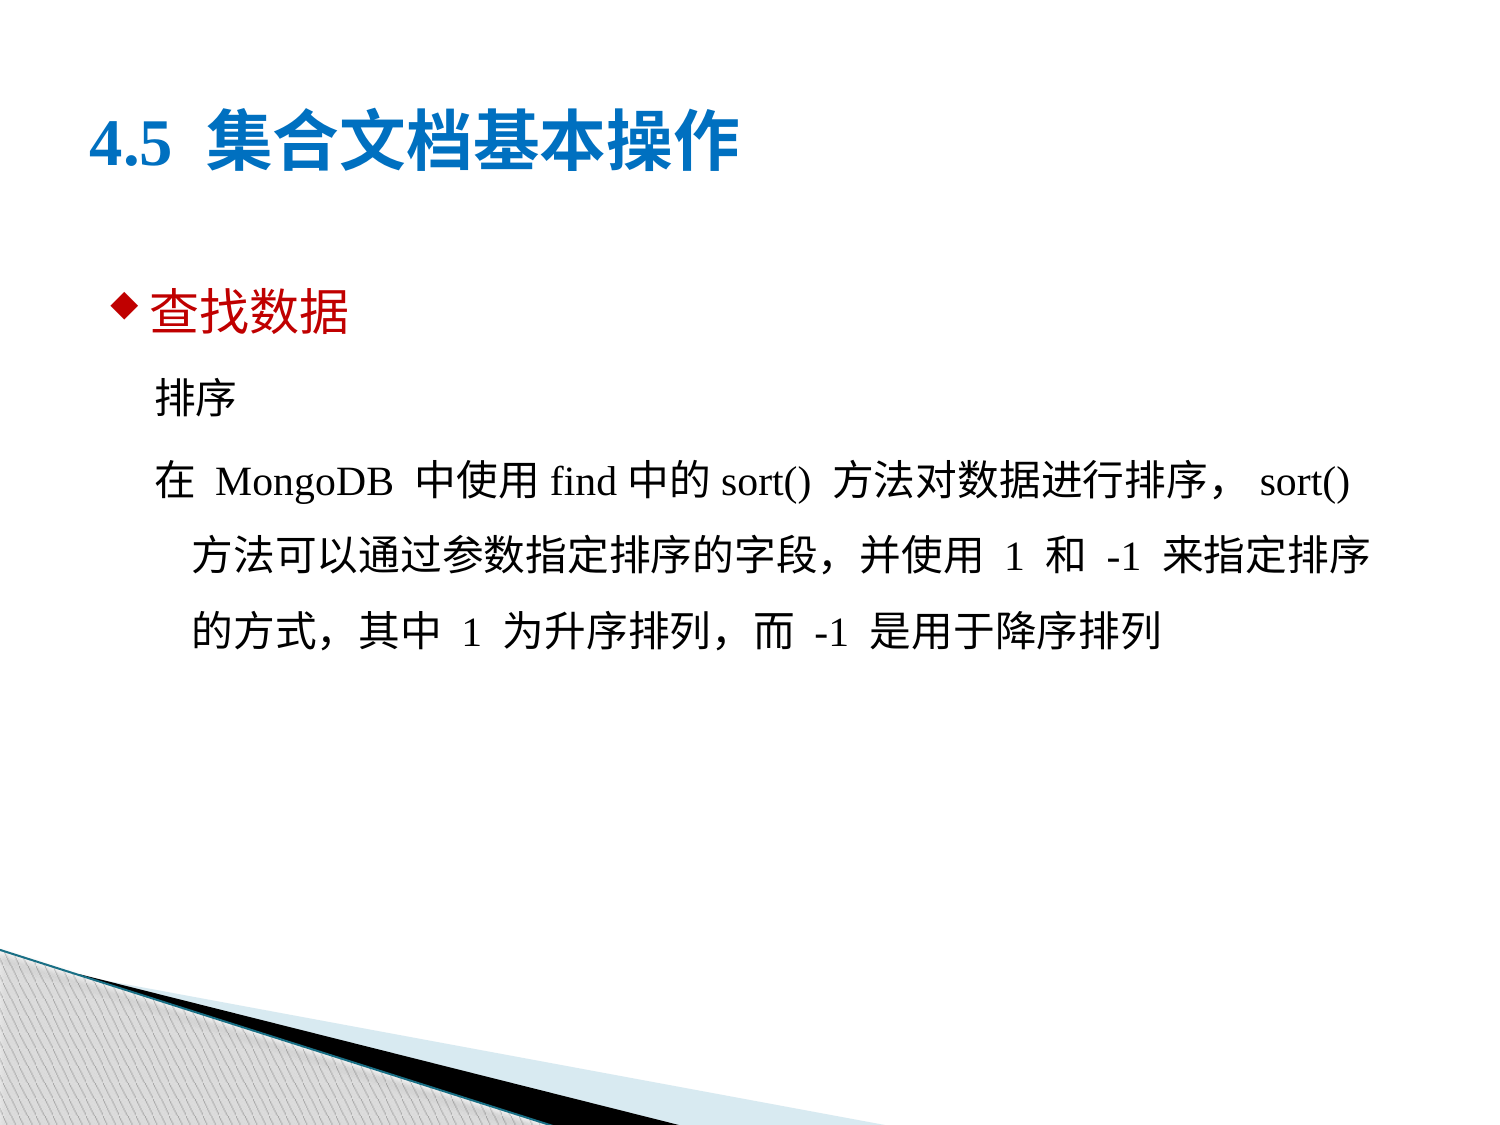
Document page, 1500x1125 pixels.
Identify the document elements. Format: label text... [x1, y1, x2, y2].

list 查找数据 排序 在 MongoDB 中使用find中的sort() 方法对数据进行排序，sort() 方法可以通过参数指定排序的字段，并使用 1 和 -1 来指定排序的方式，其中 1 为升序排列，而 -1 是用于降序排列 [75, 243, 1425, 986]
title 4.5 集合文档基本操作 [75, 45, 1400, 233]
